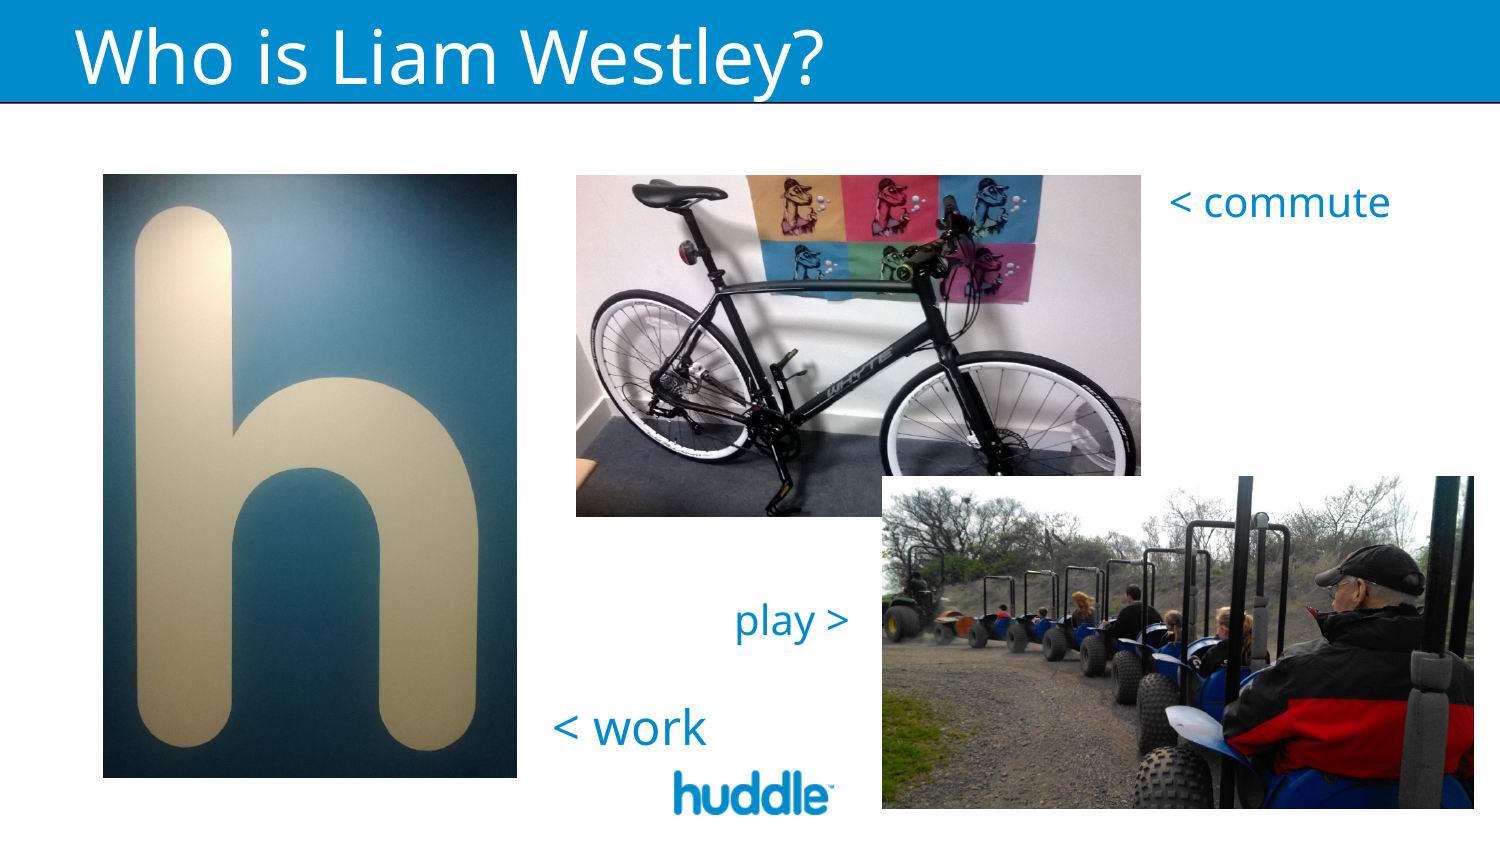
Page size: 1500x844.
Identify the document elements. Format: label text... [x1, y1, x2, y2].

picture [661, 762, 839, 825]
list < work [537, 689, 733, 764]
picture [754, 95, 770, 102]
title Who is Liam Westley? [59, 14, 1424, 95]
text_box < commute [1157, 169, 1447, 245]
picture [575, 175, 1474, 810]
picture [103, 174, 518, 778]
text_box play > [666, 588, 862, 663]
